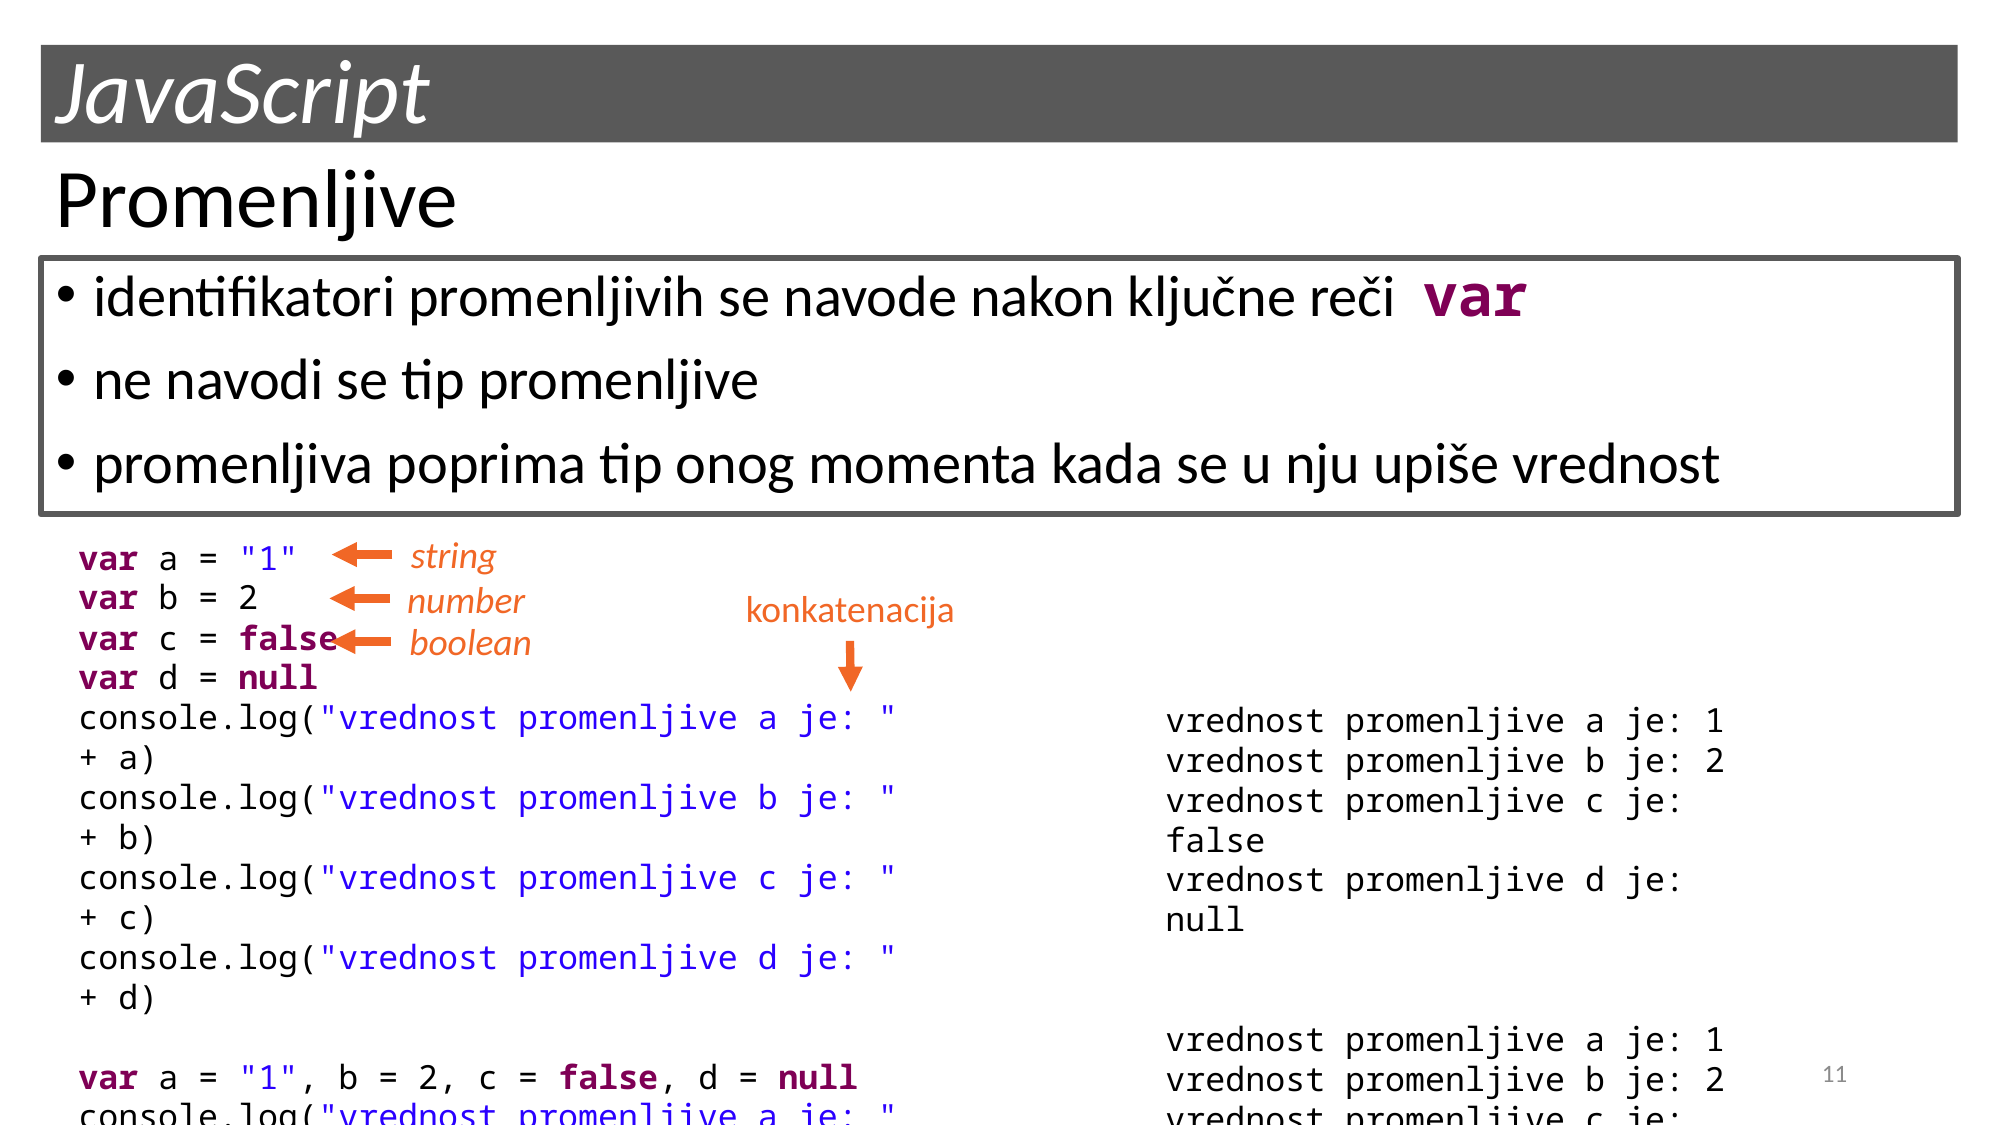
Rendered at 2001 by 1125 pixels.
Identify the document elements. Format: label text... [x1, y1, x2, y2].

text_box number [392, 568, 553, 628]
list identifikatori promenljivih se navode nakon ključne reči var ne navodi se tip promenljive promenljiva poprima tip onog momenta kada se u nju upiše vrednost [40, 258, 1958, 515]
text_box Promenljive [40, 157, 1958, 244]
text_box string [396, 524, 519, 568]
slide_number 11 [1766, 1042, 1863, 1103]
text_box boolean [394, 610, 550, 671]
text_box konkatenacija [731, 577, 972, 638]
text_box vrednost promenljive a je: 1 vrednost promenljive b je: 2 vrednost promenljive c je: false vrednost promenljive d je: null vrednost promenljive a je: 1 vrednost promenljive b je: 2 vrednost promenljive c je: false vrednost promenljive d je: null [1150, 691, 1766, 1125]
title JavaScript [40, 44, 1958, 143]
text_box var a = "1" var b = 2 var c = false var d = null console.log("vrednost promenljive a je: " + a) console.log("vrednost promenljive b je: " + b) console.log("vrednost promenljive c je: " + c) console.log("vrednost promenljive d je: " + d) var a = "1", b = 2, c = false, d = null console.log("vrednost promenljive a je: " + a) console.log("vrednost promenljive b je: " + b) console.log("vrednost promenljive c je: " + c) console.log("vrednost promenljive d je: " + d) [63, 529, 940, 1125]
